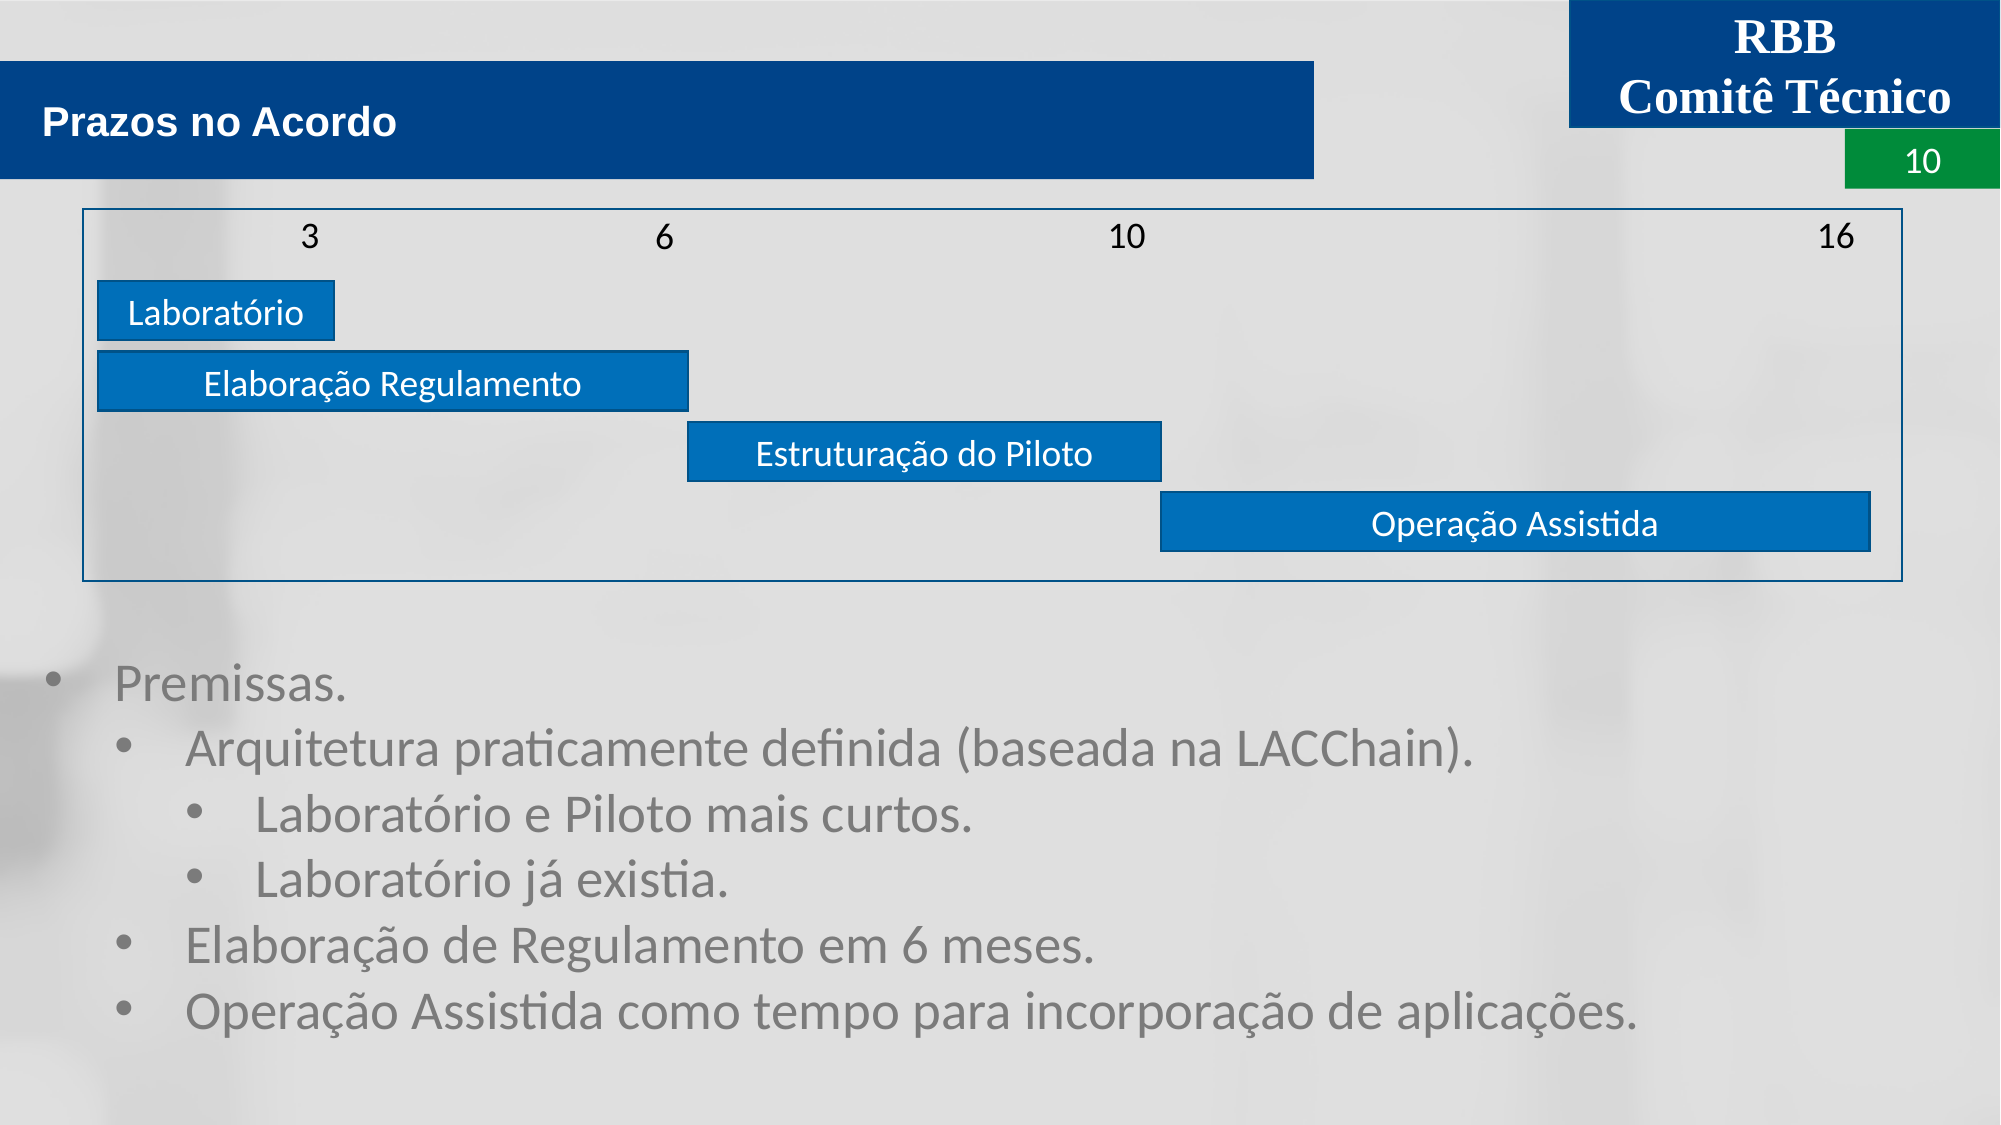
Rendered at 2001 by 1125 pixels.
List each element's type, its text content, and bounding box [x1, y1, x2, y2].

text_box [0, 60, 1315, 180]
text_box Premissas. Arquitetura praticamente definida (baseada na LACChain). Laboratório e Piloto mais curtos. Laboratório já existia. Elaboração de Regulamento em 6 meses. Operação Assistida como tempo para incorporação de aplicações. [29, 638, 1658, 1096]
text_box Prazos no Acordo [30, 89, 410, 151]
text_box 16 [97, 203, 1871, 265]
text_box [82, 208, 1903, 582]
